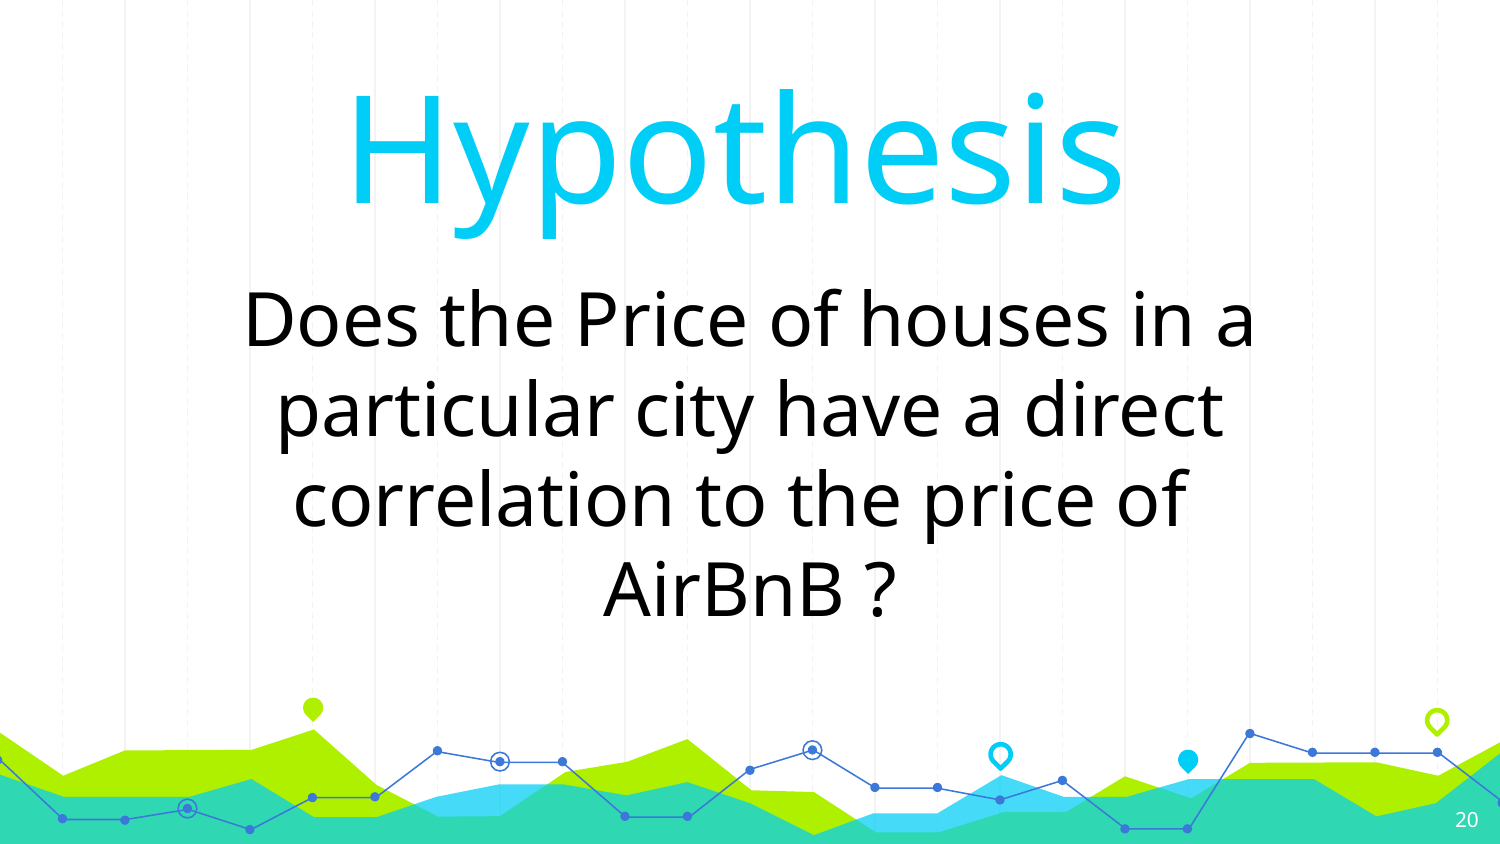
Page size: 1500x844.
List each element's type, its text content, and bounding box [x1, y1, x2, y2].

text_box Does the Price of houses in a particular city have a direct correlation to the price of AirBnB ? [223, 263, 1277, 674]
text_box Hypothesis [253, 46, 1217, 242]
slide_number 20 [1403, 791, 1494, 844]
